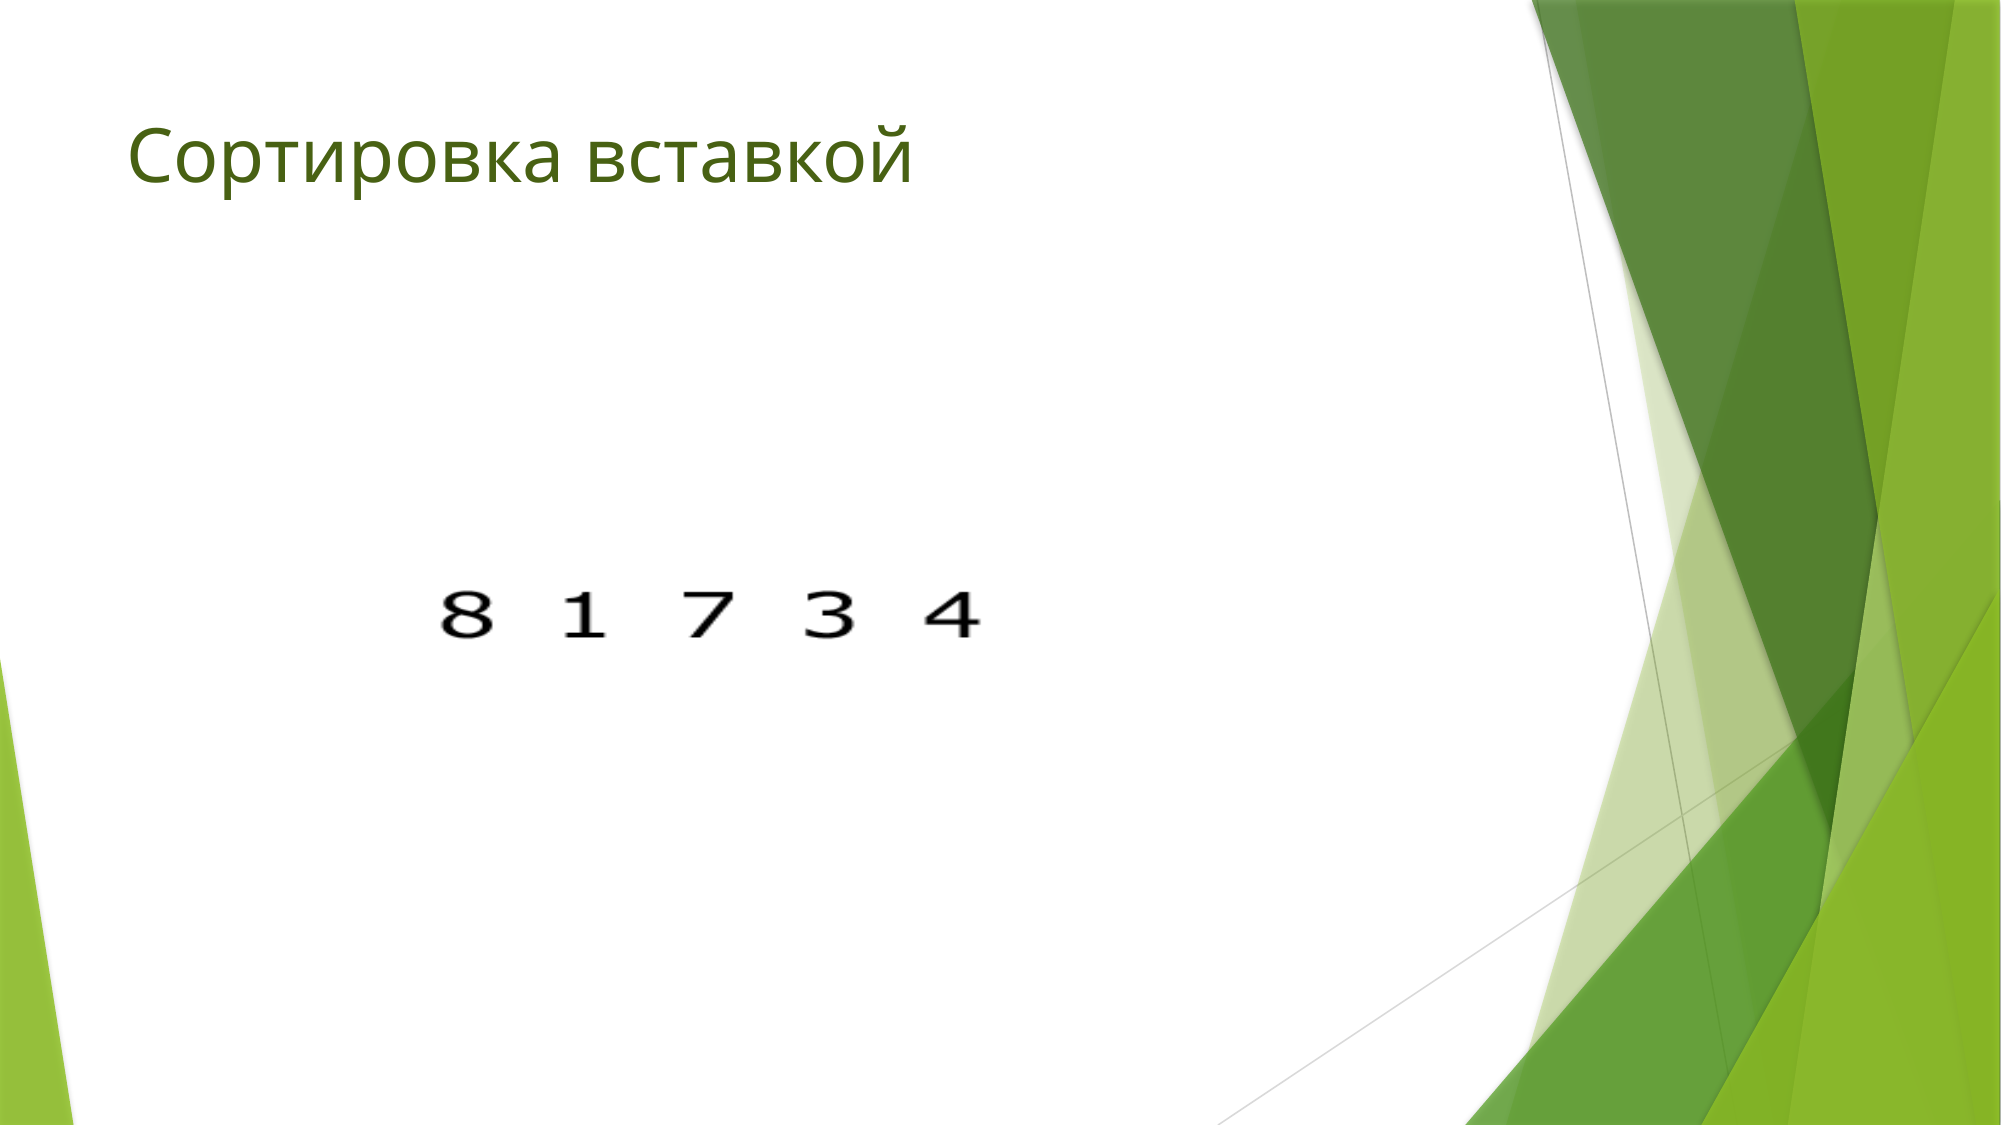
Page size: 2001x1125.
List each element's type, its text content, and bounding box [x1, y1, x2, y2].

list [381, 444, 1037, 681]
title Сортировка вставкой [111, 99, 1522, 317]
